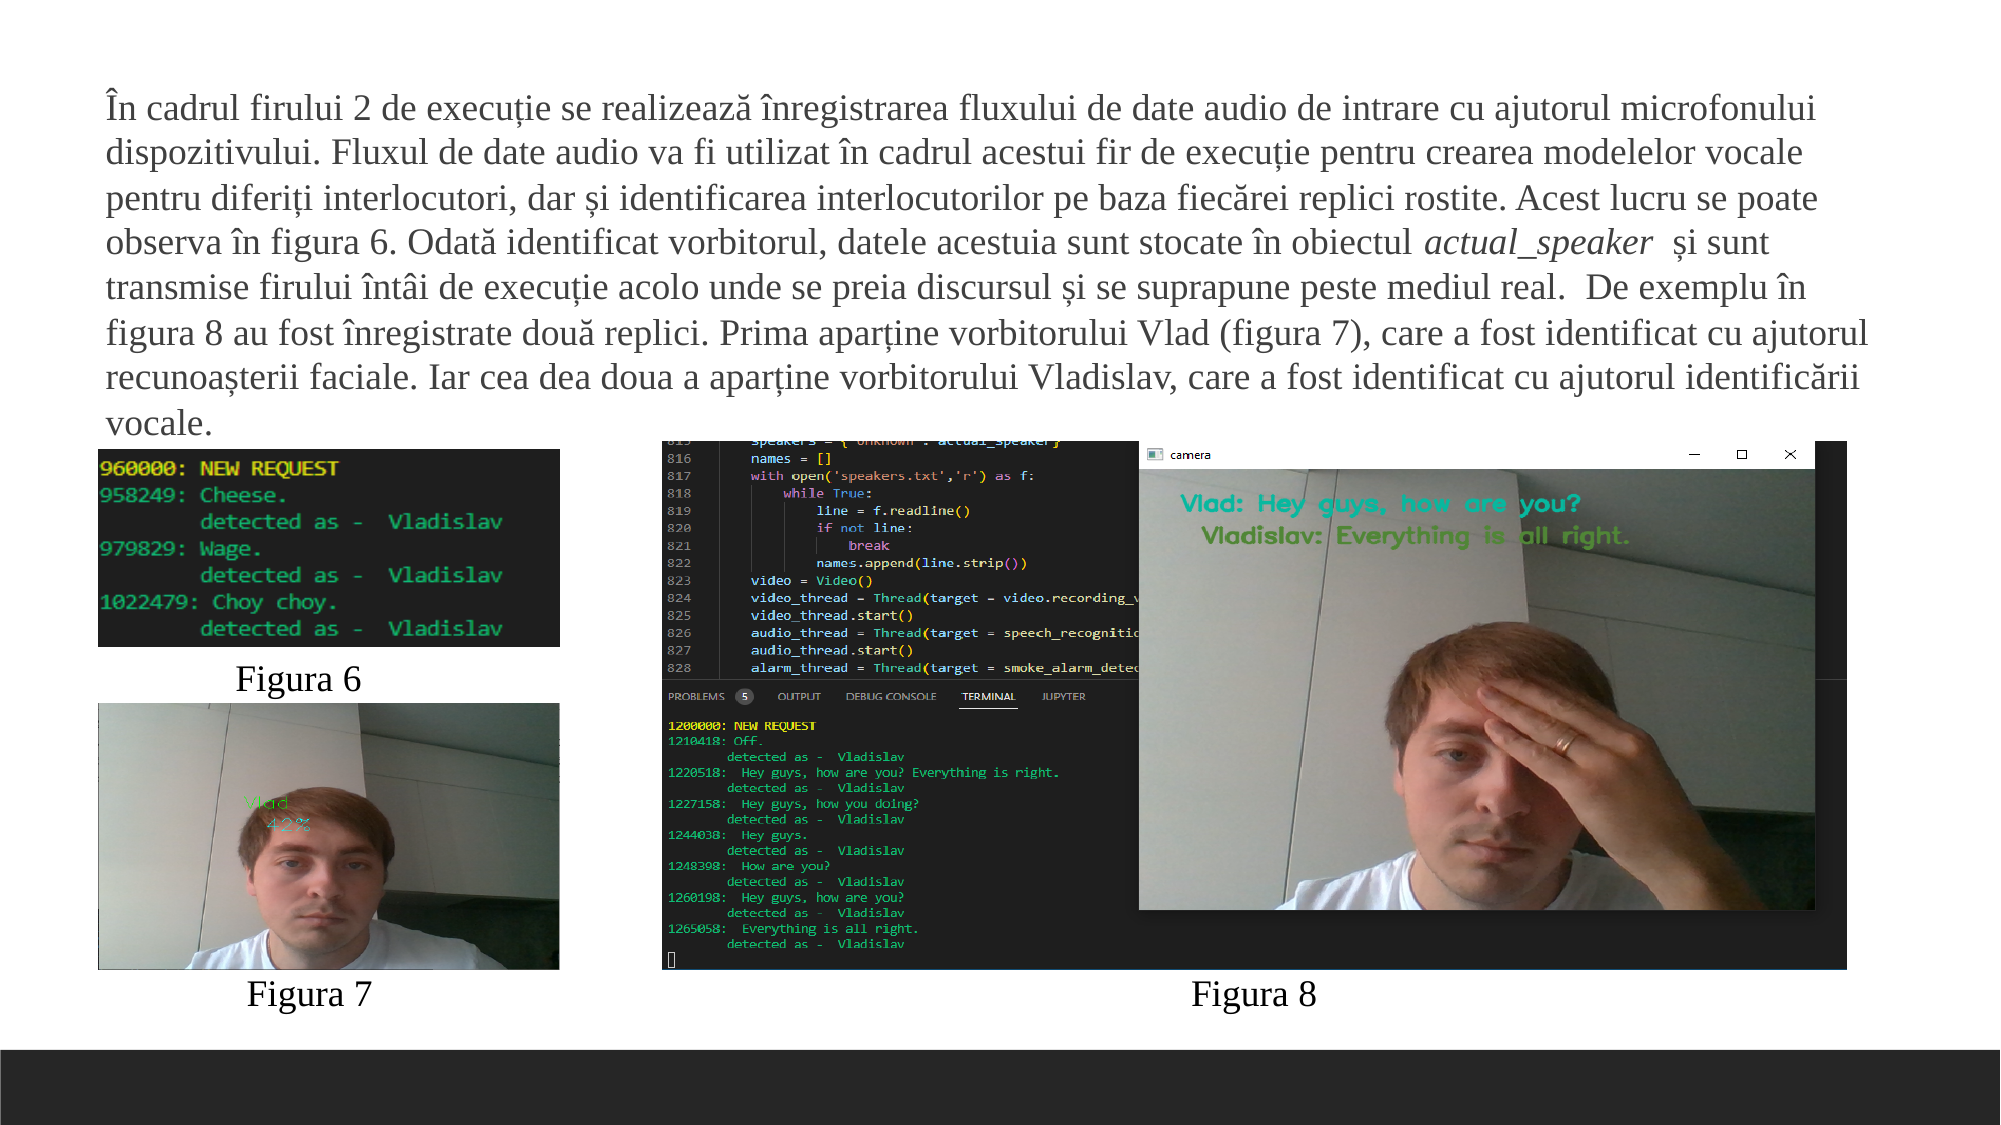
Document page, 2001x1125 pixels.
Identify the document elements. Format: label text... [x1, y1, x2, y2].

text_box Figura 8 [1176, 979, 1333, 1022]
text_box Figura 6 [220, 655, 377, 700]
text_box În cadrul firului 2 de execuție se realizează înregistrarea fluxului de date audio de intrare cu ajutorul microfonului dispozitivului. Fluxul de date audio va fi utilizat în cadrul acestui fir de execuție pentru crearea modelelor vocale pentru diferiți interlocutori, dar și identificarea interlocutorilor pe baza fiecărei replici rostite. Acest lucru se poate observa în figura 6. Odată identificat vorbitorul, datele acestuia sunt stocate în obiectul actual_speaker și sunt transmise firului întâi de execuție acolo unde se preia discursul și se suprapune peste mediul real. De exemplu în figura 8 au fost înregistrate două replici. Prima aparține vorbitorului Vlad (figura 7), care a fost identificat cu ajutorul recunoașterii faciale. Iar cea dea doua a aparține vorbitorului Vladislav, care a fost identificat cu ajutorul identificării vocale. [90, 74, 1902, 947]
picture [661, 441, 1847, 971]
picture [97, 449, 560, 648]
picture [97, 702, 560, 970]
text_box Figura 7 [231, 978, 388, 1022]
